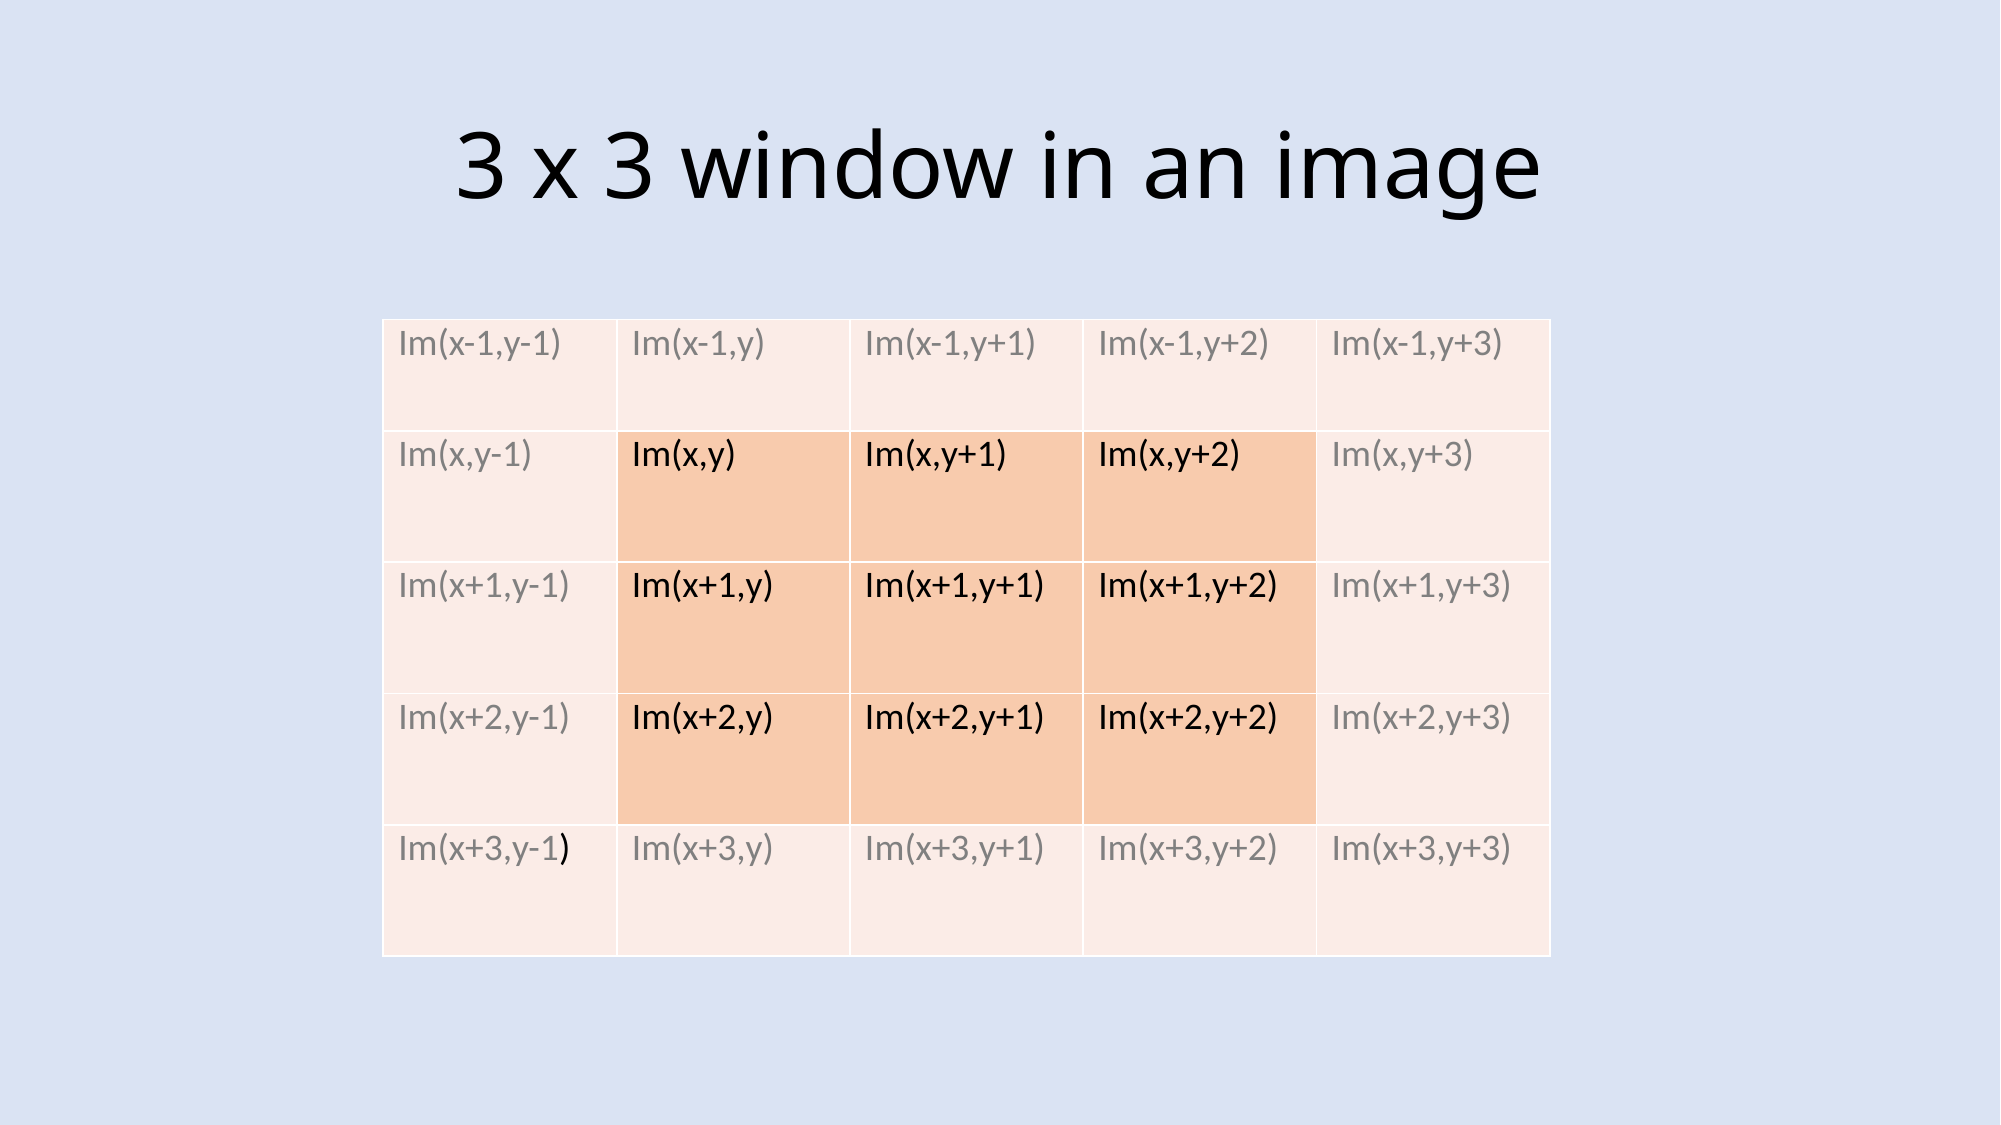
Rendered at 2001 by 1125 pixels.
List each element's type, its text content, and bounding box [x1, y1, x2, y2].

table_cell Im(x+2,y+1) [851, 694, 1082, 824]
table_cell Im(x+3,y+1) [851, 826, 1082, 955]
table_cell Im(x+2,y+2) [1084, 694, 1316, 824]
table_cell Im(x+1,y-1) [384, 563, 616, 693]
table_cell Im(x+3,y+2) [1084, 826, 1316, 955]
table_cell Im(x,y) [618, 432, 849, 561]
table_cell Im(x+2,y) [618, 694, 849, 824]
table_cell Im(x+1,y) [618, 563, 849, 693]
title 3 x 3 window in an image [137, 59, 1863, 278]
table_cell Im(x,y+1) [851, 432, 1082, 561]
table_header Im(x-1,y+2) [1084, 320, 1316, 430]
table_cell Im(x+3,y) [618, 826, 849, 955]
table_cell Im(x,y-1) [384, 432, 616, 561]
table_cell Im(x,y+3) [1317, 432, 1549, 561]
table_header Im(x-1,y+3) [1317, 320, 1549, 430]
table_cell Im(x+2,y+3) [1317, 694, 1549, 824]
table_cell Im(x+1,y+3) [1317, 563, 1549, 693]
table_cell Im(x+3,y-1) [384, 826, 616, 955]
table_header Im(x-1,y-1) [384, 320, 616, 430]
table_header Im(x-1,y) [618, 320, 849, 430]
table_cell Im(x+1,y+1) [851, 563, 1082, 693]
table_cell Im(x+1,y+2) [1084, 563, 1316, 693]
table_cell Im(x+3,y+3) [1317, 826, 1549, 955]
table_header Im(x-1,y+1) [851, 320, 1082, 430]
table_cell Im(x,y+2) [1084, 432, 1316, 561]
table_cell Im(x+2,y-1) [384, 694, 616, 824]
